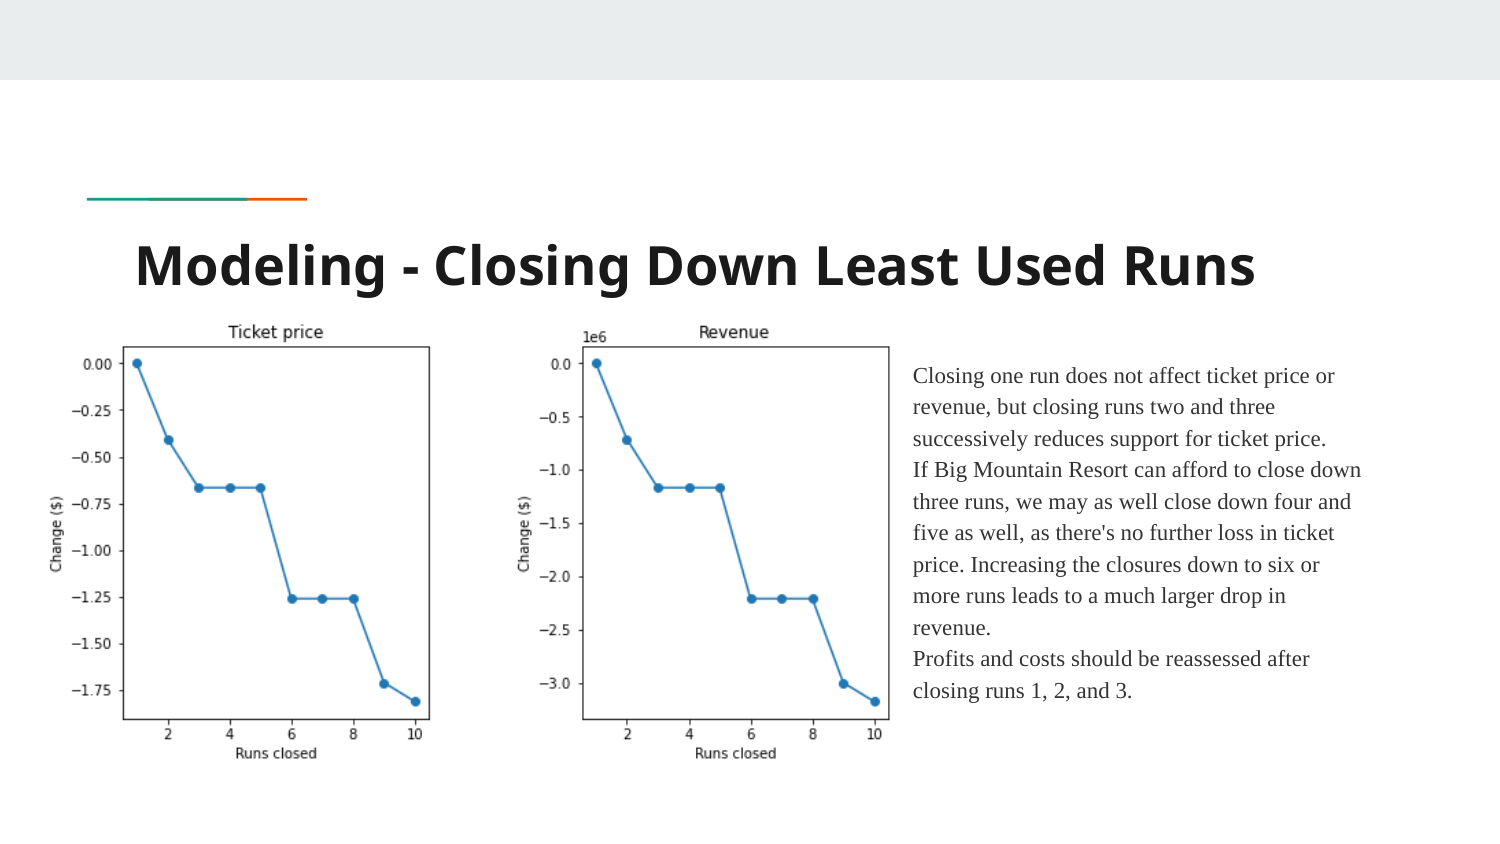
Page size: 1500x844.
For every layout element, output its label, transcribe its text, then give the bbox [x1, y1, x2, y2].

picture [42, 315, 899, 772]
list Closing one run does not affect ticket price or revenue, but closing runs two and three successively reduces support for ticket price. If Big Mountain Resort can afford to close down three runs, we may as well close down four and five as well, as there's no further loss in ticket price. Increasing the closures down to six or more runs leads to a much larger drop in revenue. Profits and costs should be reassessed after closing runs 1, 2, and 3. [904, 341, 1381, 712]
title Modeling - Closing Down Least Used Runs [119, 216, 1381, 305]
